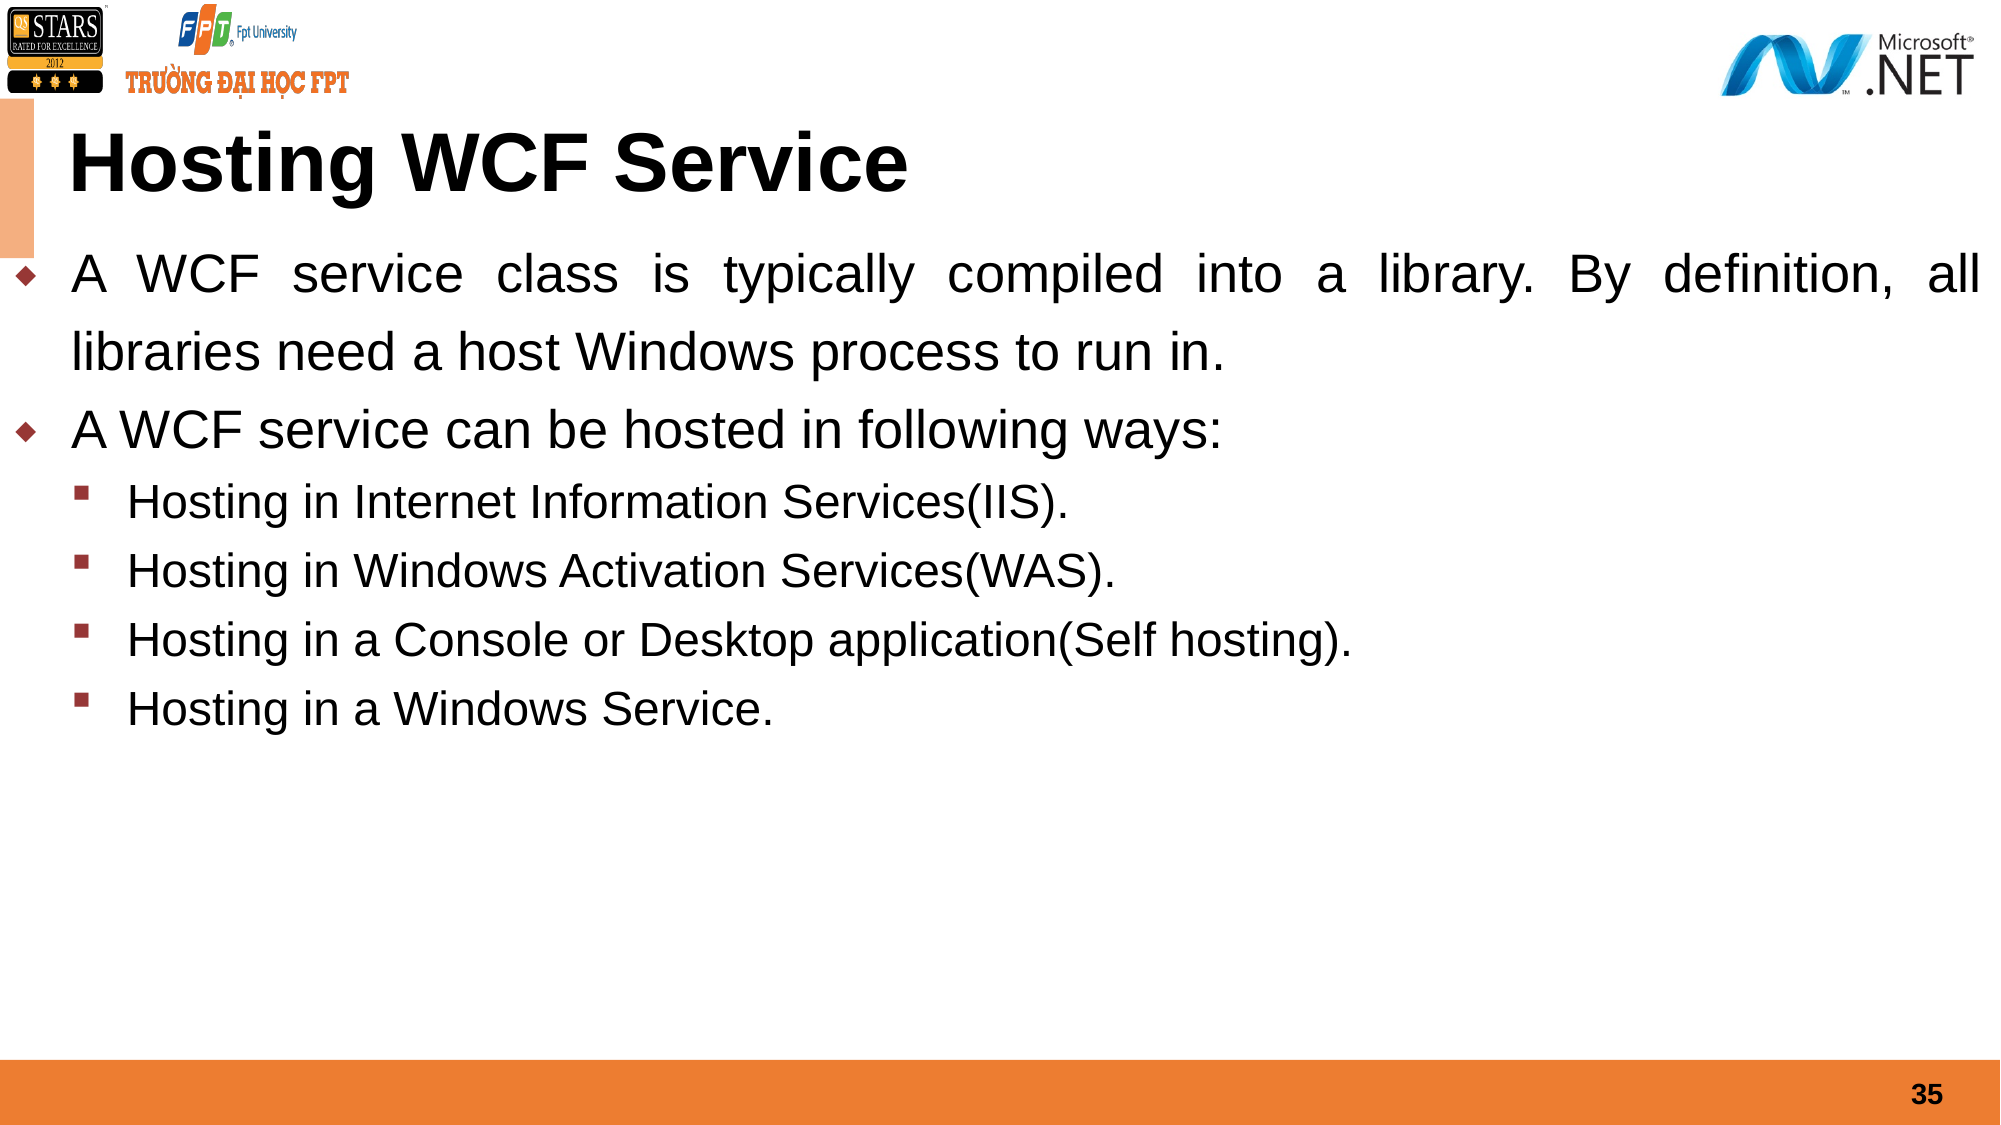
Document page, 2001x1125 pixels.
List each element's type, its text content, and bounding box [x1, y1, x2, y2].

title Hosting WCF Service [53, 111, 2000, 217]
slide_number 35 [1508, 1063, 1959, 1123]
list A WCF service class is typically compiled into a library. By definition, all libraries need a host Windows process to run in. A WCF service can be hosted in following ways: Hosting in Internet Information Services(IIS). Hosting in Windows Activation Services(WAS). Hosting in a Console or Desktop application(Self hosting). Hosting in a Windows Service. [0, 217, 2000, 1057]
picture [7, 4, 349, 99]
picture [1685, 0, 2001, 129]
